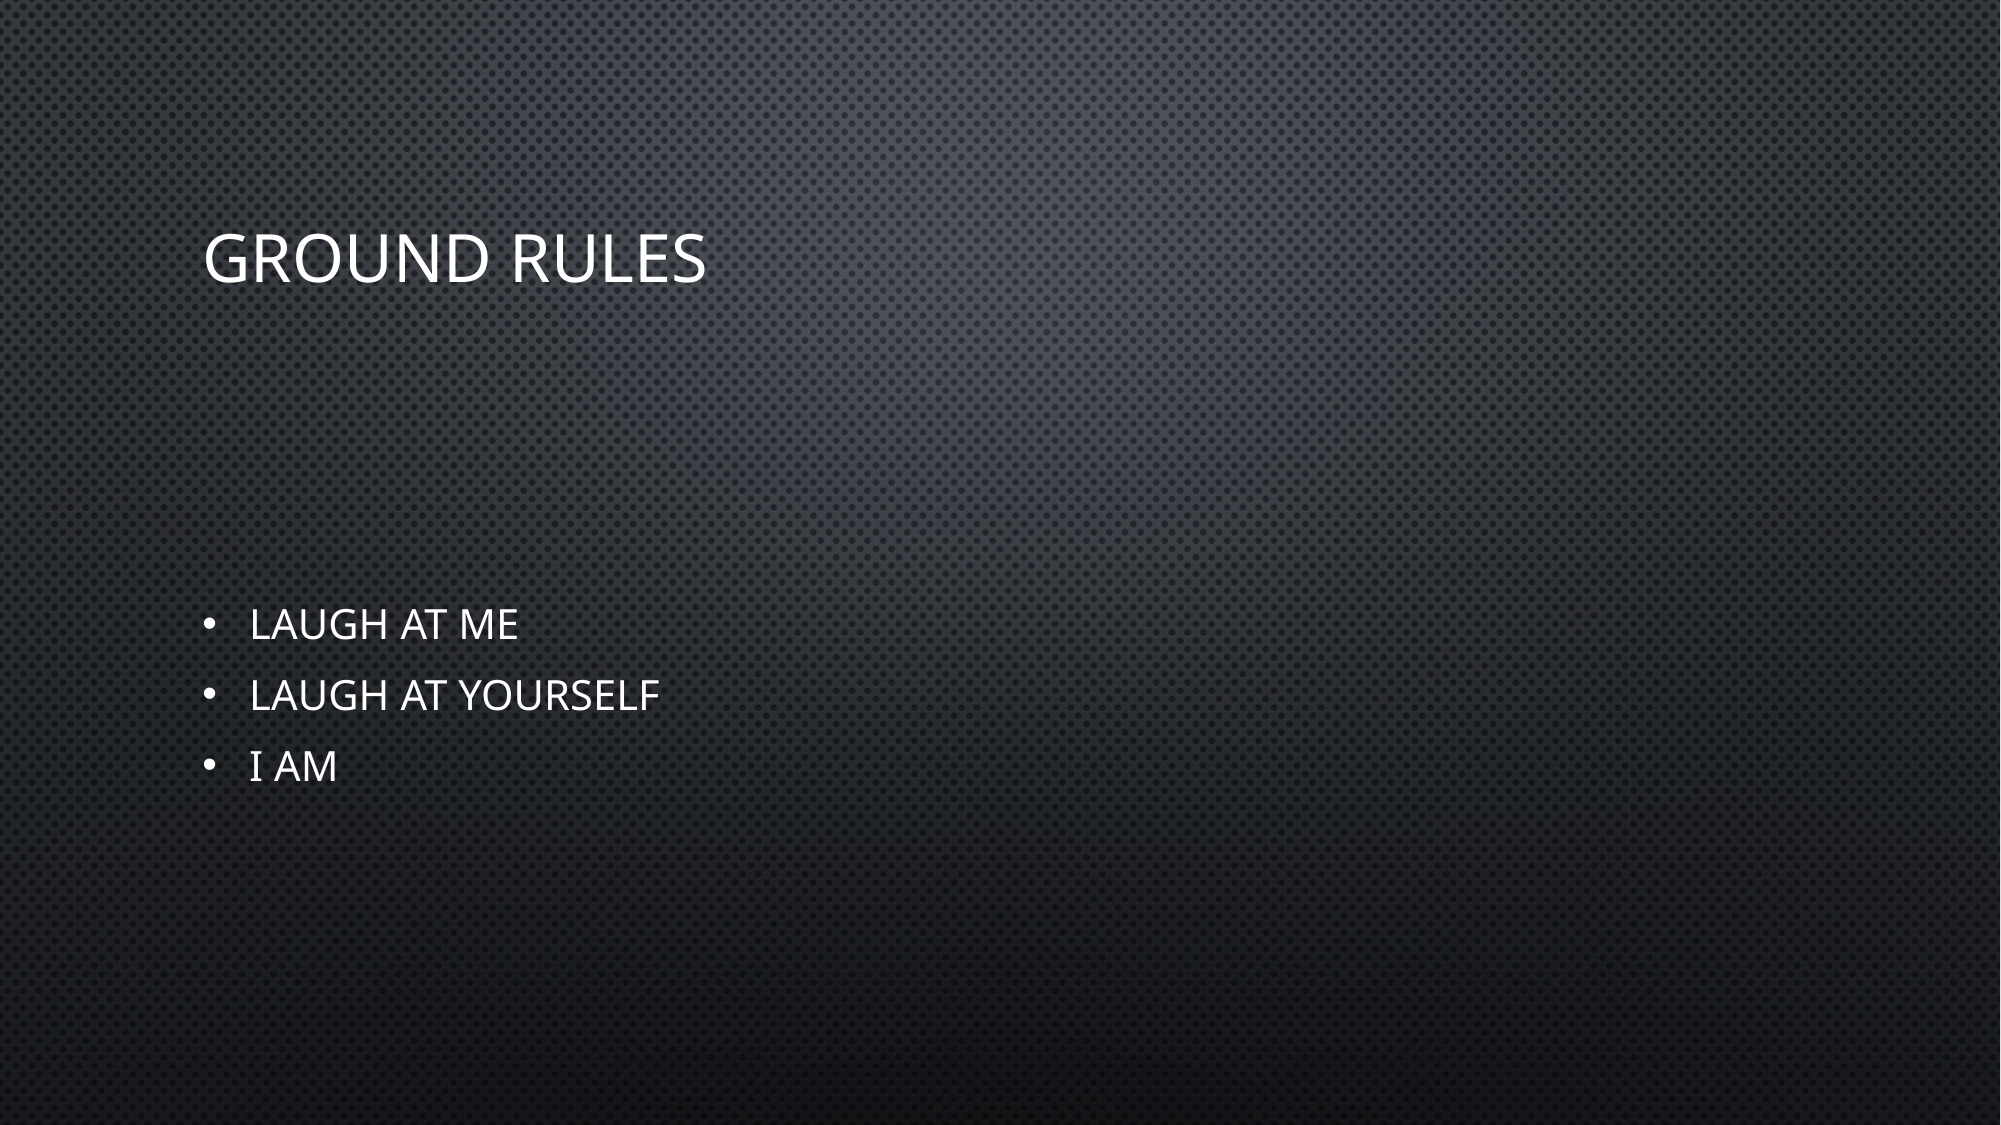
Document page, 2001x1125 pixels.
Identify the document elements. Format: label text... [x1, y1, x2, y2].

title Ground rules [187, 99, 1813, 413]
list Laugh at me Laugh at yourself I am [187, 437, 1813, 950]
